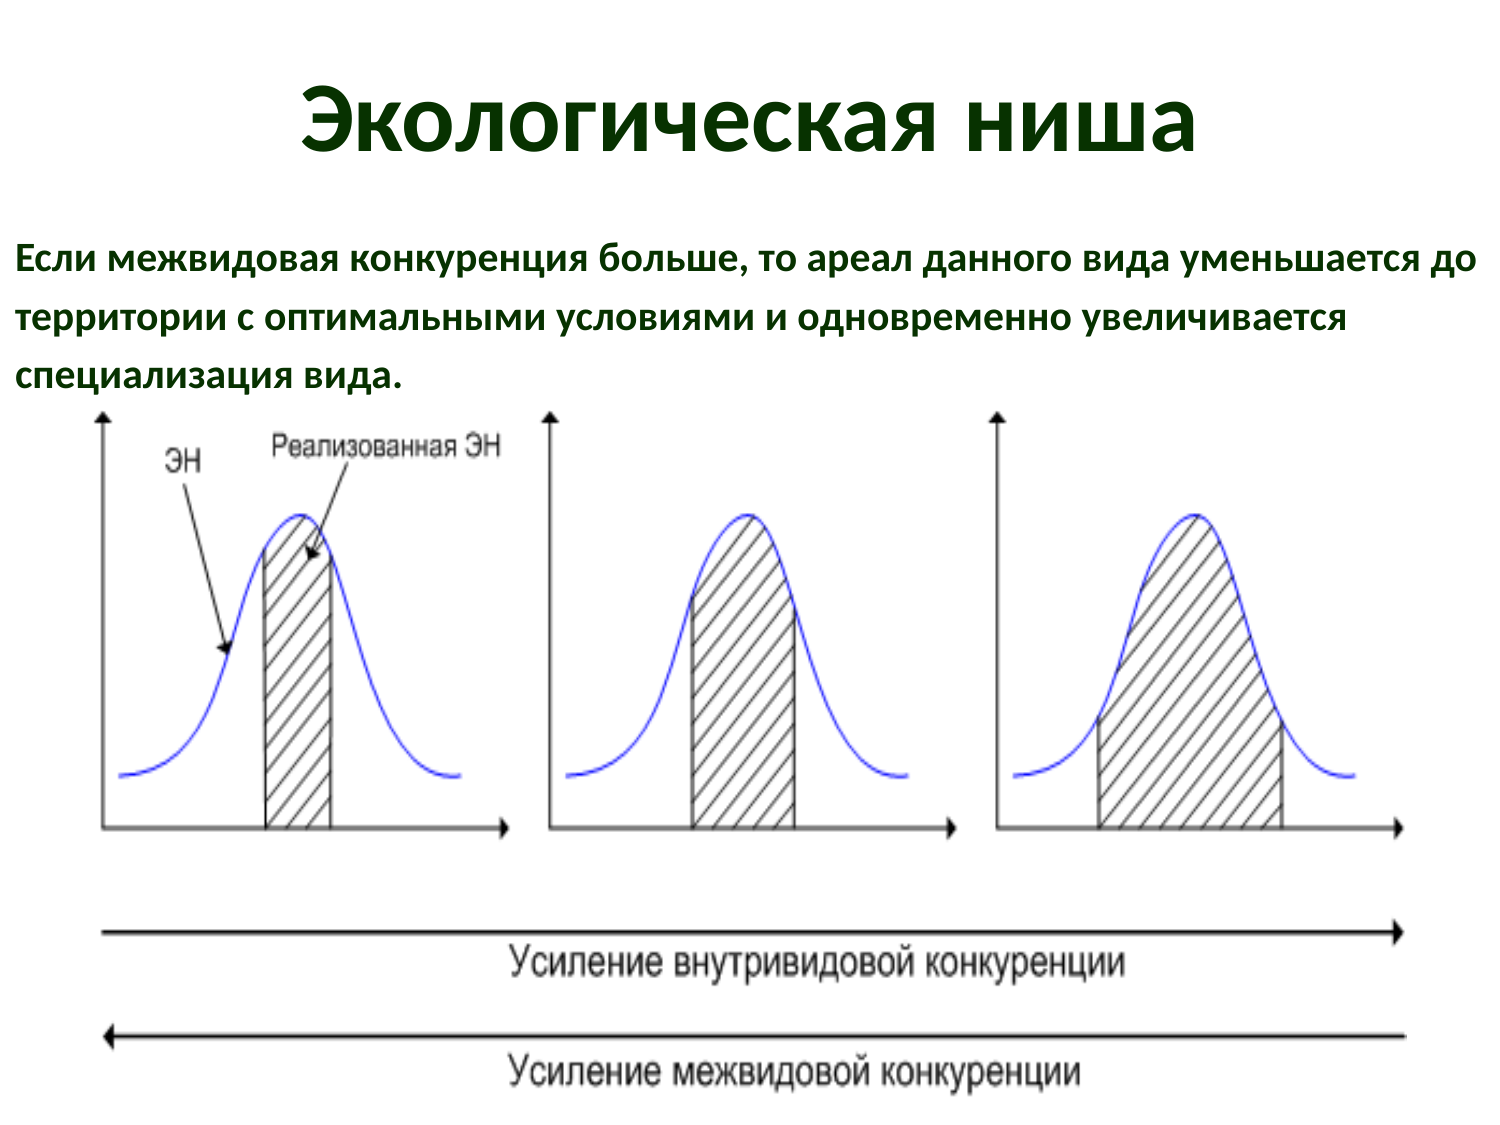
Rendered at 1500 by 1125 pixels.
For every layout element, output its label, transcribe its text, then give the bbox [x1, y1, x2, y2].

title Экологическая ниша [0, 23, 1500, 200]
picture [93, 409, 1407, 1102]
subtitle Если межвидовая конкуренция больше, то ареал данного вида уменьшается до территории с оптимальными условиями и одновременно увеличивается специализация вида. [0, 222, 1500, 1090]
